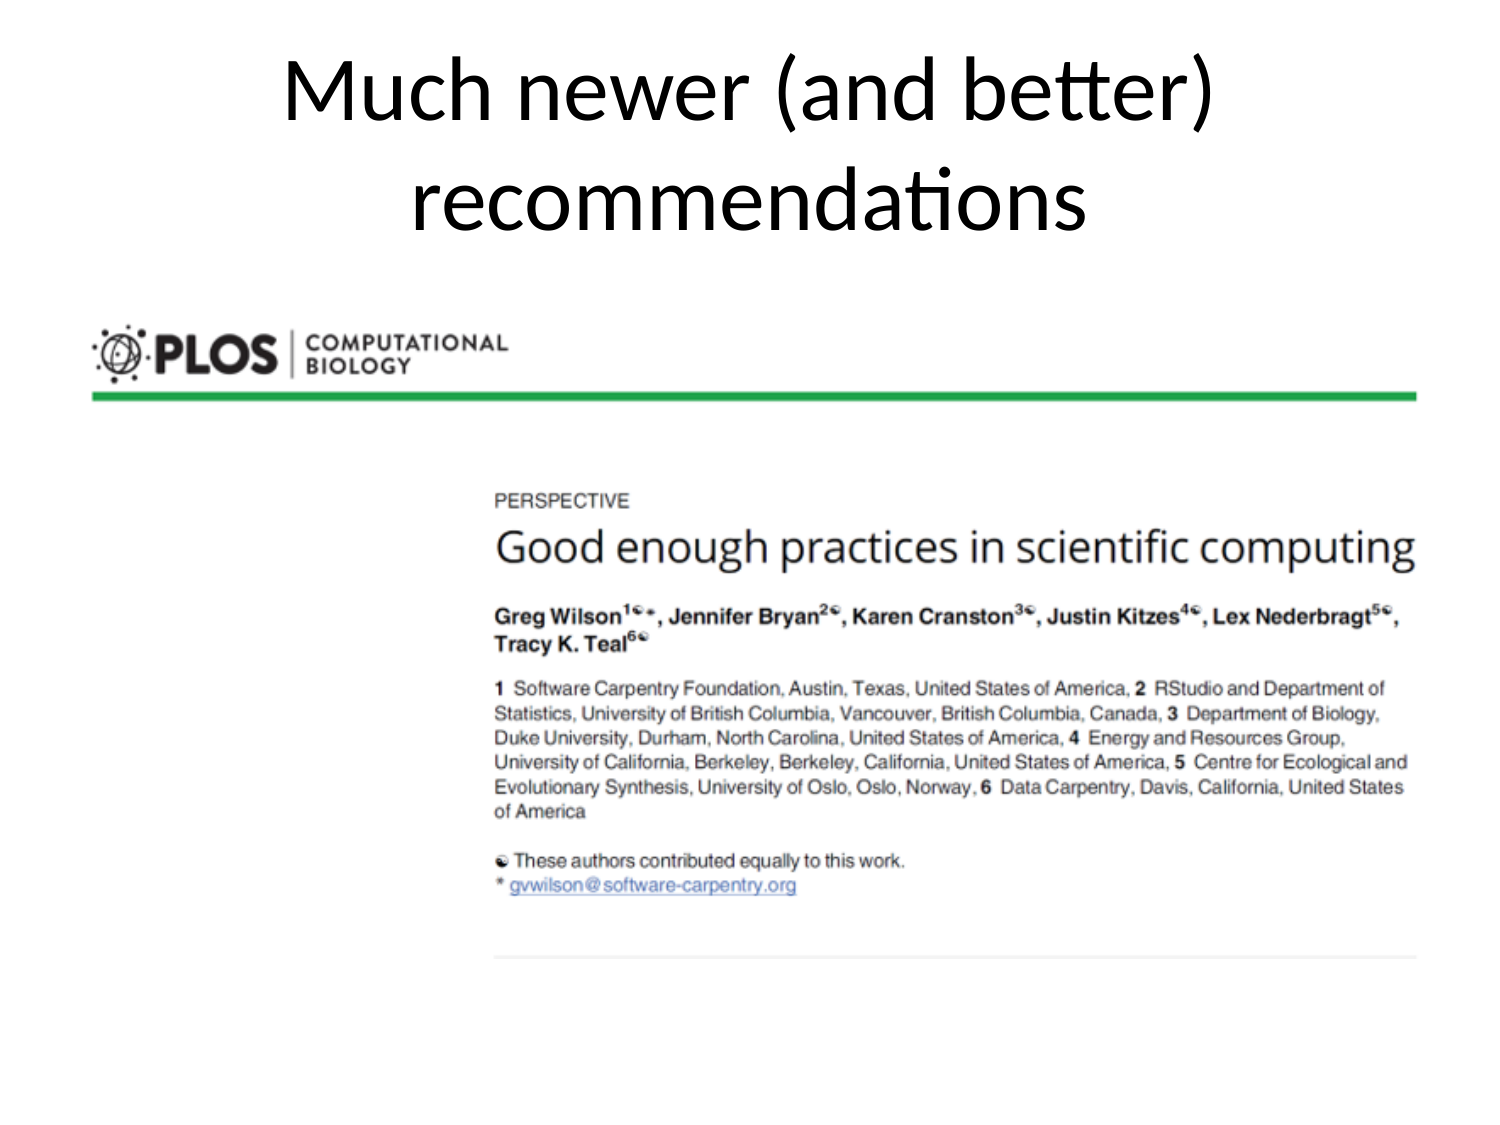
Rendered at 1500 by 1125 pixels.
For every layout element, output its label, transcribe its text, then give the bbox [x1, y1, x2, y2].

picture [74, 310, 1426, 959]
title Much newer (and better) recommendations [75, 45, 1425, 233]
